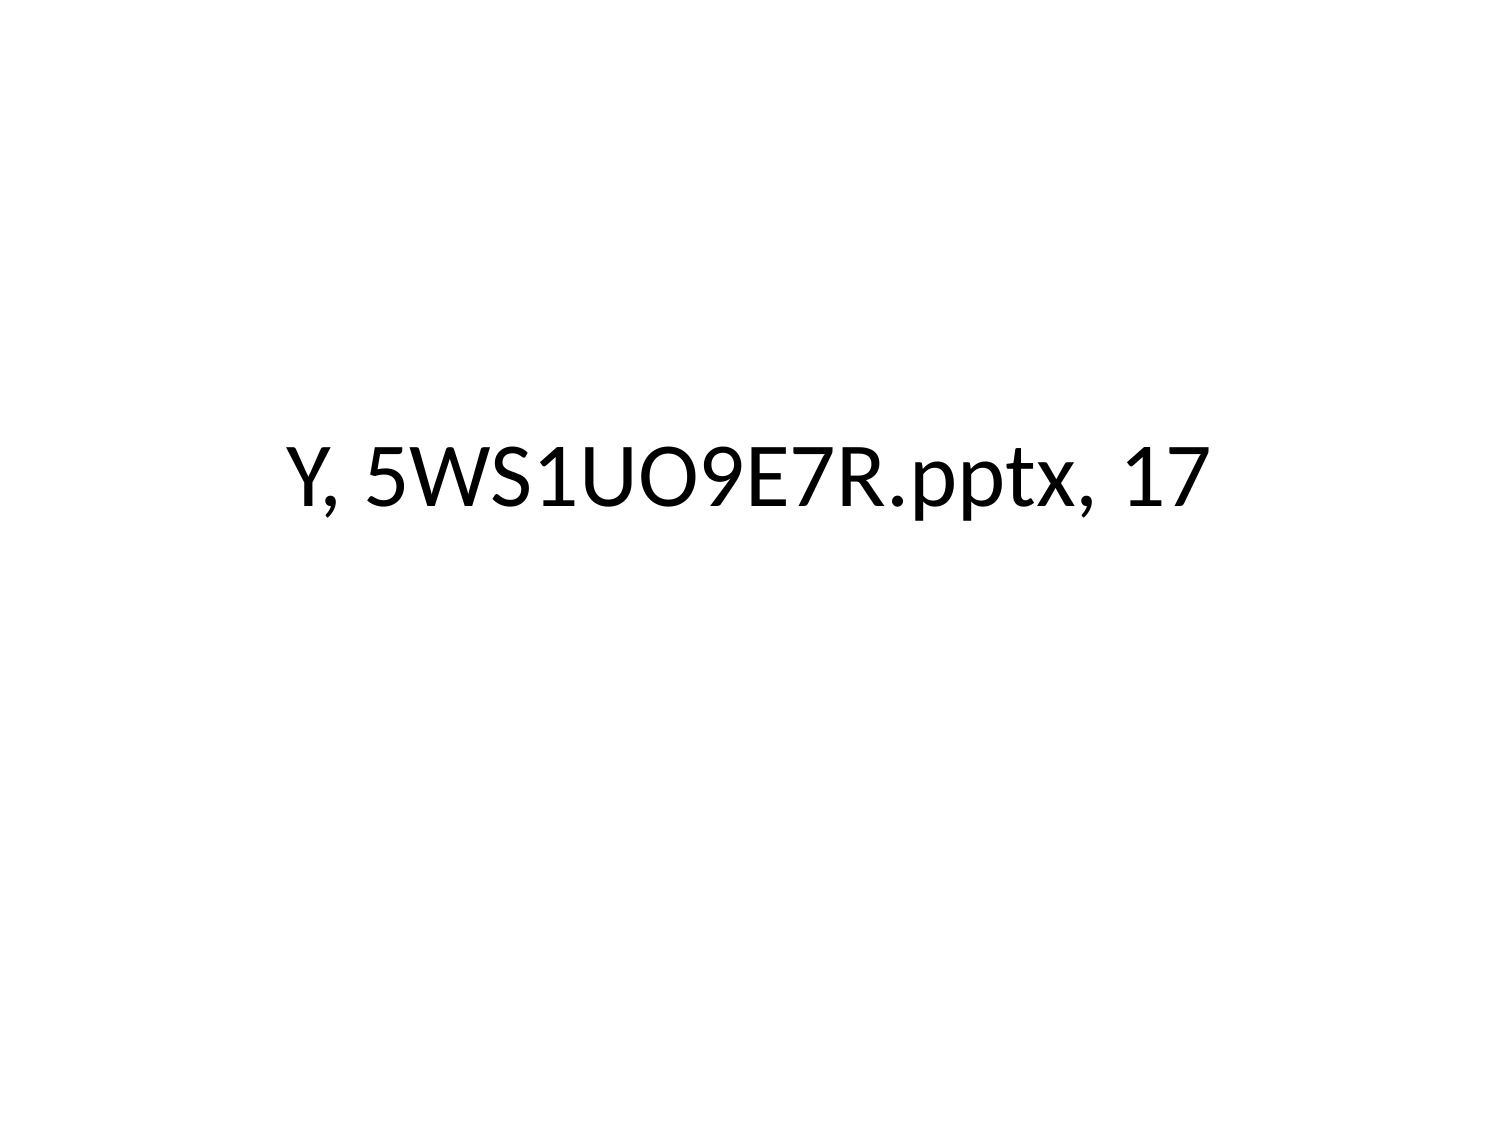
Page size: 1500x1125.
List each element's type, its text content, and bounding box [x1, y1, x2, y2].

title Y, 5WS1UO9E7R.pptx, 17 [112, 349, 1388, 591]
